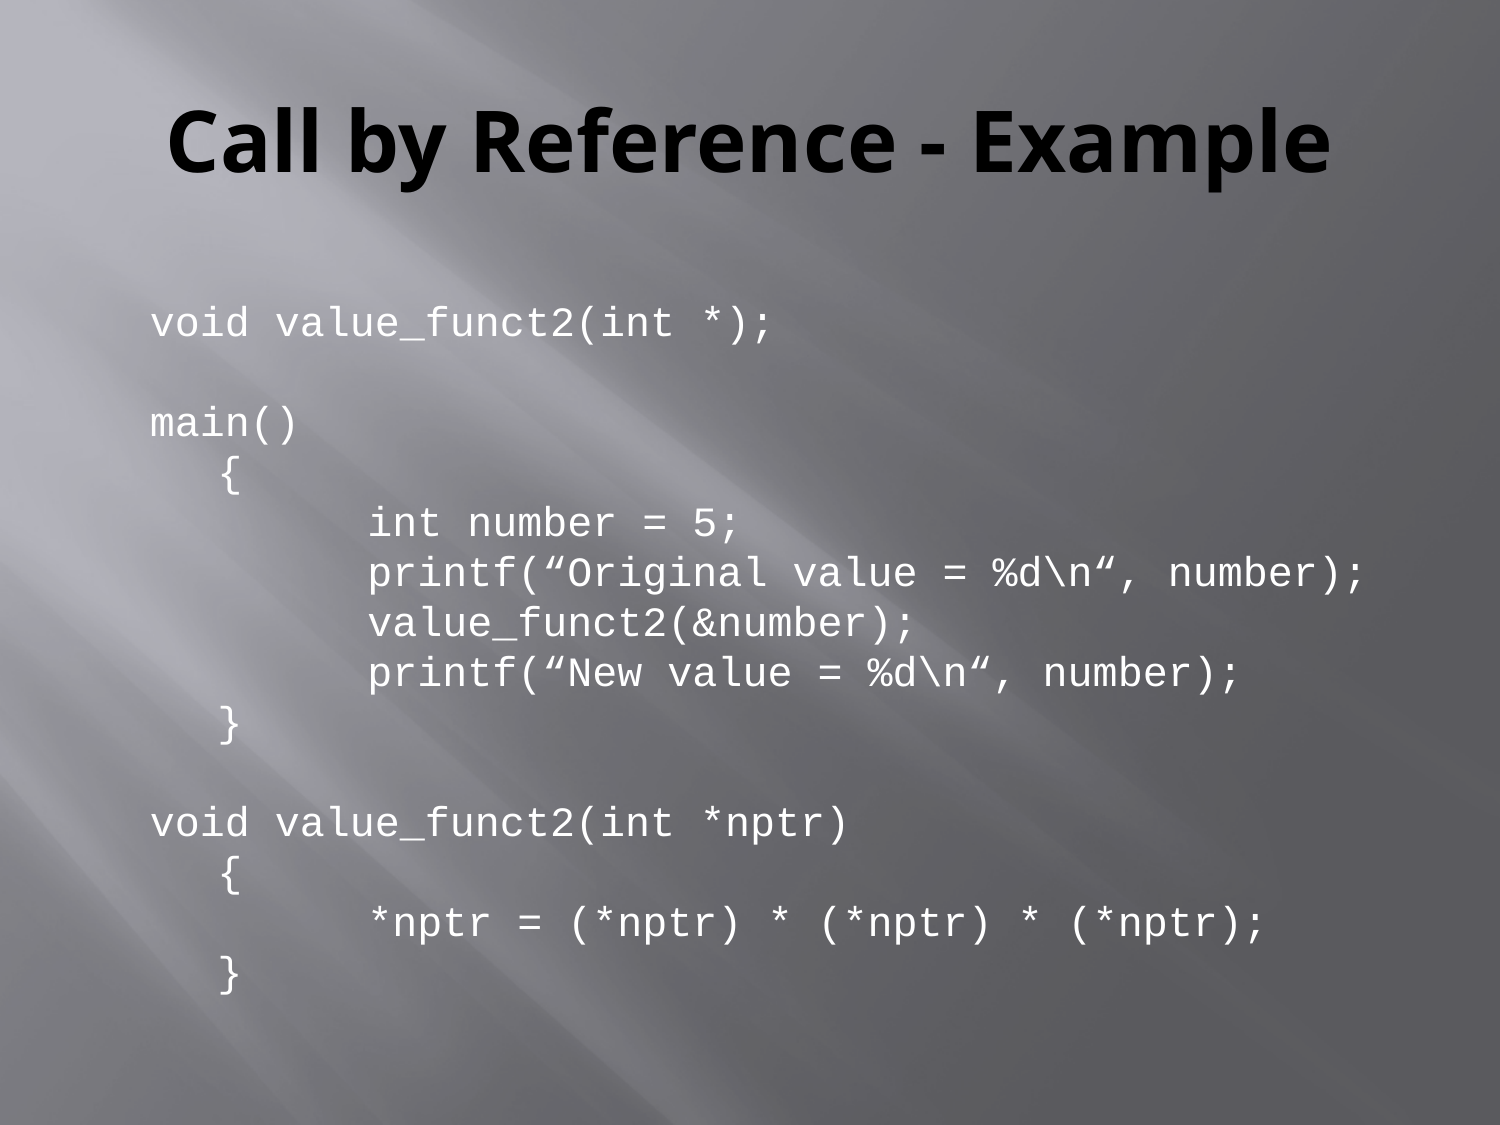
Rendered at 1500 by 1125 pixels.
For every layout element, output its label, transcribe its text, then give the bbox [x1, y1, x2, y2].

title Call by Reference - Example [75, 45, 1425, 233]
list void value_funct2(int *); main() { int number = 5; printf(“Original value = %d\n“, number); value_funct2(&number); printf(“New value = %d\n“, number); } void value_funct2(int *nptr) { *nptr = (*nptr) * (*nptr) * (*nptr); } [112, 287, 1388, 1013]
